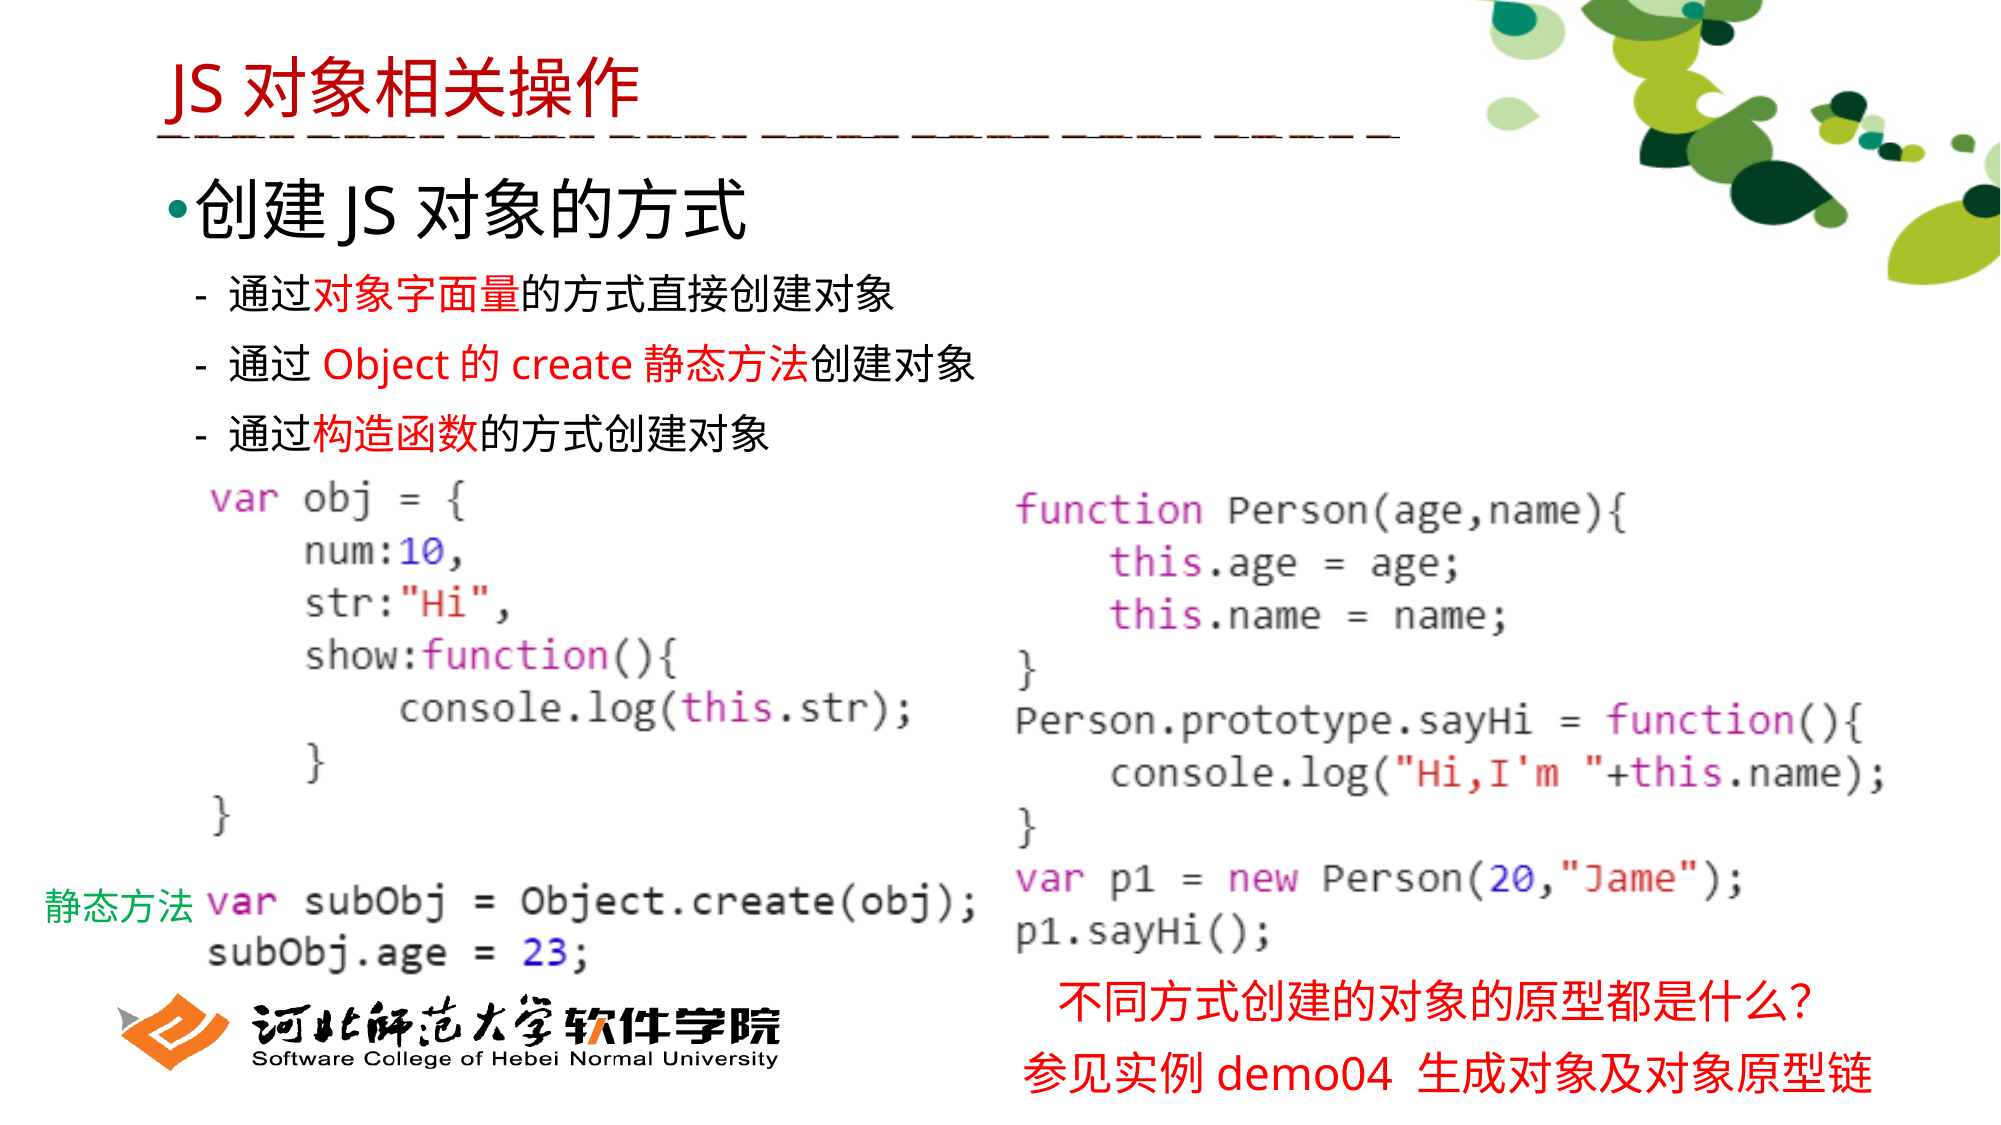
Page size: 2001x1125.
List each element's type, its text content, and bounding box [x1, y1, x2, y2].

list 创建JS对象的方式 - 通过对象字面量的方式直接创建对象 - 通过Object的create静态方法创建对象 - 通过构造函数的方式创建对象 [152, 128, 1858, 991]
list JS对象相关操作 [155, 38, 1806, 120]
text_box 不同方式创建的对象的原型都是什么？ [1042, 965, 1867, 1036]
text_box 静态方法 [29, 875, 225, 936]
picture [0, 0, 2001, 1125]
text_box 参见实例demo04 生成对象及对象原型链 [1007, 1037, 1896, 1108]
